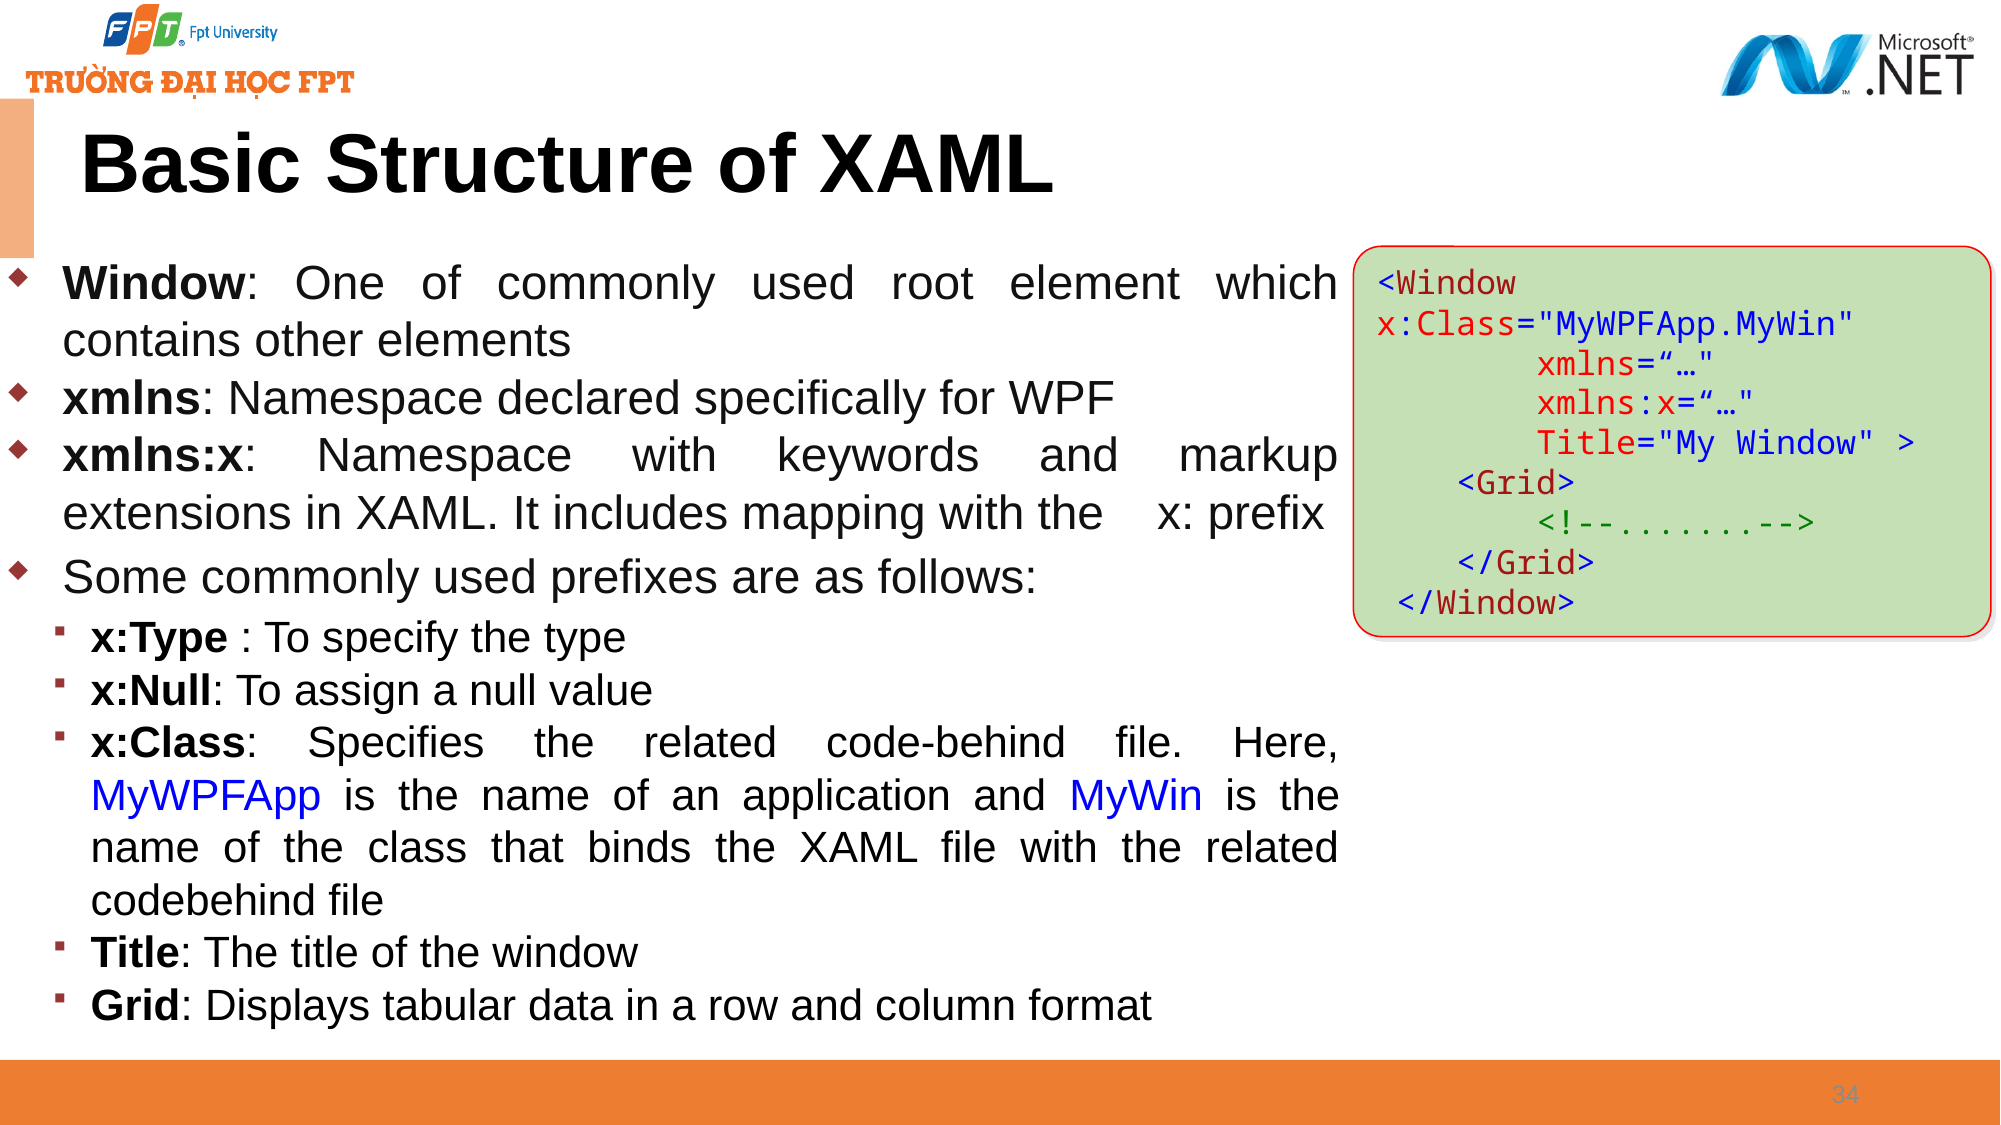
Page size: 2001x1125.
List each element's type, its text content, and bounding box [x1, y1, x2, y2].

text_box Window: One of commonly used root element which contains other elements xmlns: Namespace declared specifically for WPF xmlns:x: Namespace with keywords and markup extensions in XAML. It includes mapping with the x: prefix Some commonly used prefixes are as follows: x:Type : To specify the type x:Null: To assign a null value x:Class: Specifies the related code-behind file. Here, MyWPFApp is the name of an application and MyWin is the name of the class that binds the XAML file with the related codebehind file Title: The title of the window Grid: Displays tabular data in a row and column format [0, 244, 1356, 1037]
picture [1685, 0, 2001, 129]
slide_number 34 [1424, 1063, 1875, 1123]
text_box <Window x:Class="MyWPFApp.MyWin" xmlns=“…" xmlns:x=“…" Title="My Window" > <Grid> <!--.......--> </Grid> </Window> [1356, 246, 1991, 637]
title Basic Structure of XAML [65, 118, 1895, 213]
